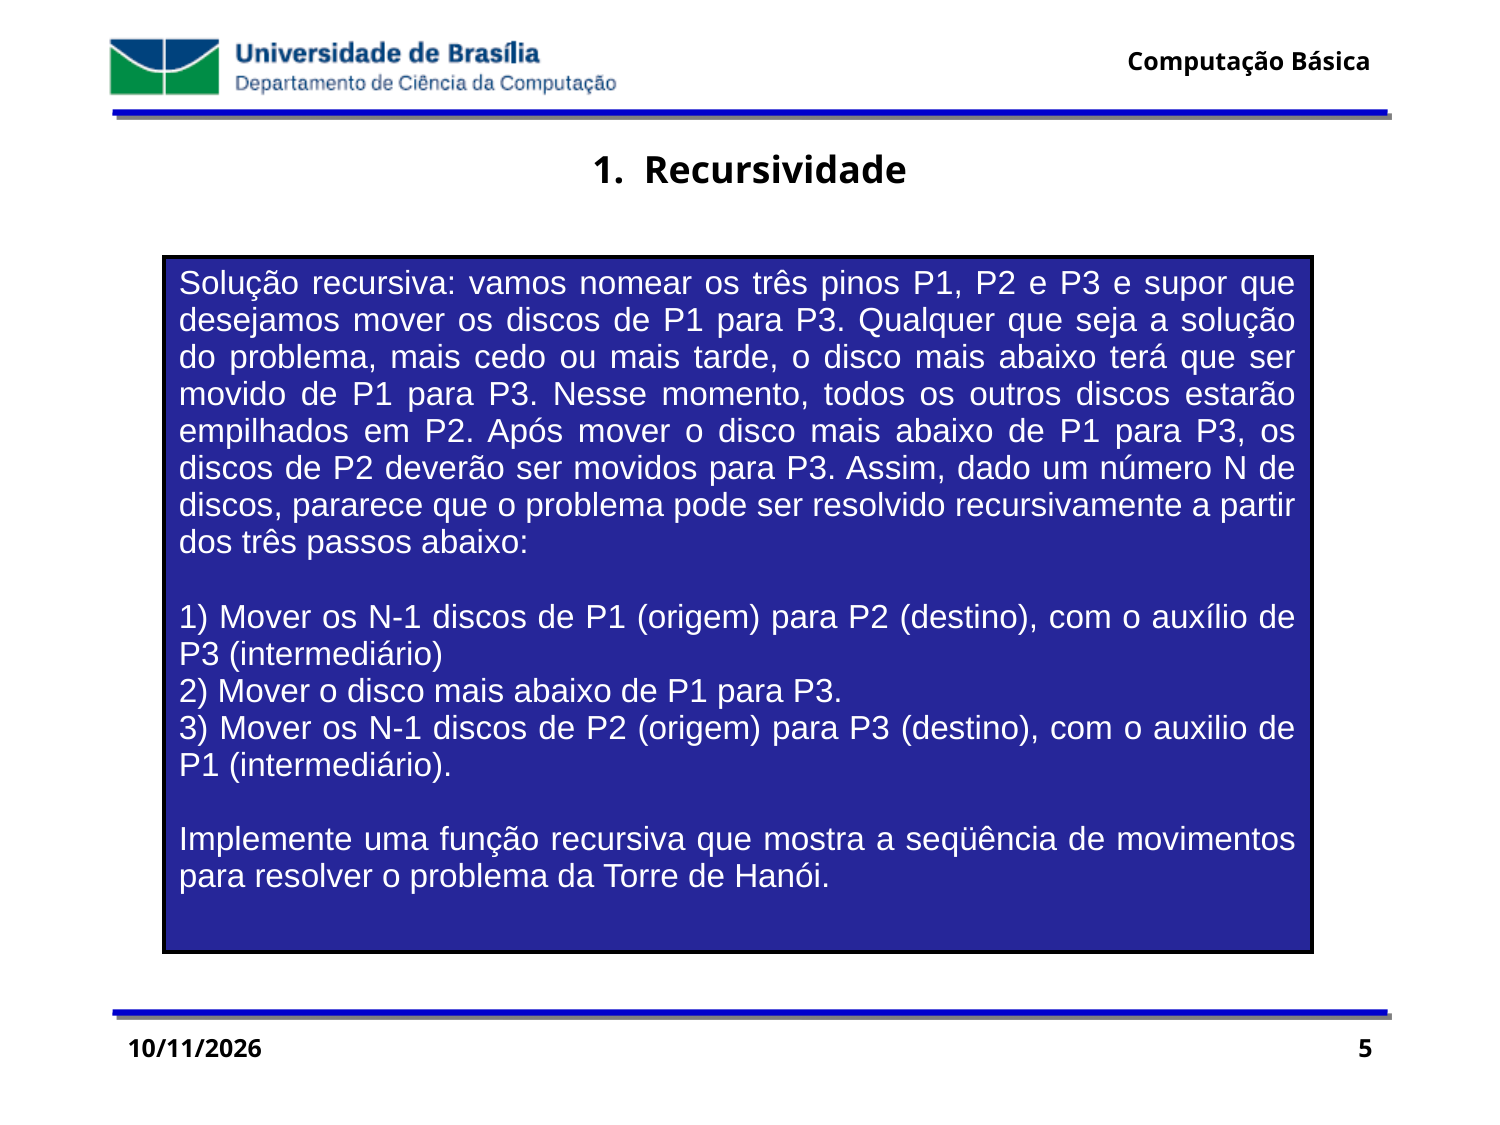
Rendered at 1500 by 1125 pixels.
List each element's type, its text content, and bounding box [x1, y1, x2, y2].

text_box 1. Recursividade [112, 138, 1388, 198]
table_header Solução recursiva: vamos nomear os três pinos P1, P2 e P3 e supor que desejamos mover os discos de P1 para P3. Qualquer que seja a solução do problema, mais cedo ou mais tarde, o disco mais abaixo terá que ser movido de P1 para P3. Nesse momento, todos os outros discos estarão empilhados em P2. Após mover o disco mais abaixo de P1 para P3, os discos de P2 deverão ser movidos para P3. Assim, dado um número N de discos, pararece que o problema pode ser resolvido recursivamente a partir dos três passos abaixo: 1) Mover os N-1 discos de P1 (origem) para P2 (destino), com o auxílio de P3 (intermediário) 2) Mover o disco mais abaixo de P1 para P3. 3) Mover os N-1 discos de P2 (origem) para P3 (destino), com o auxilio de P1 (intermediário). Implemente uma função recursiva que mostra a seqüência de movimentos para resolver o problema da Torre de Hanói. [166, 259, 1310, 950]
picture [105, 35, 632, 100]
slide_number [112, 1024, 426, 1101]
slide_number 5 [1074, 1024, 1388, 1101]
